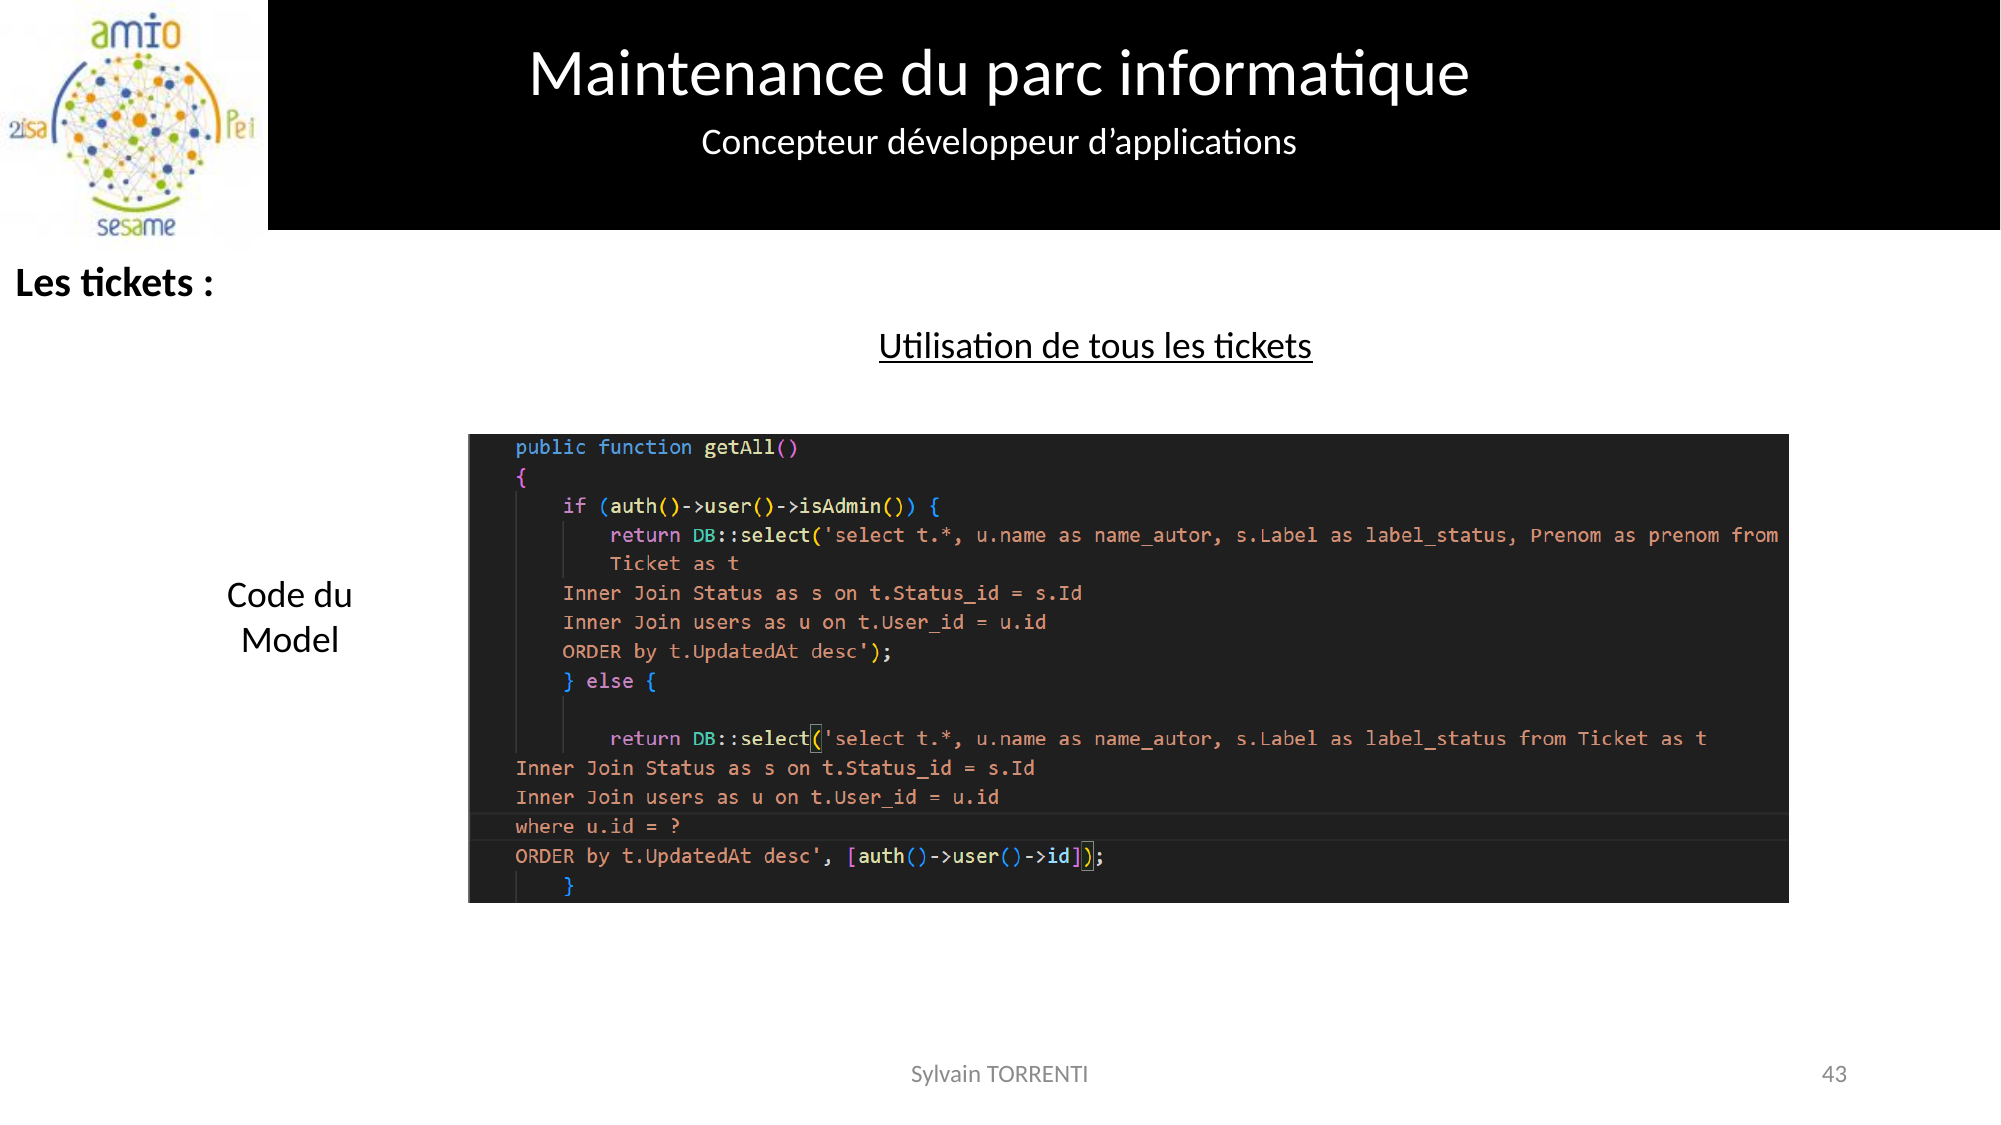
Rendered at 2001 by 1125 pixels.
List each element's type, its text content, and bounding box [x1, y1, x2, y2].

picture [468, 434, 1789, 903]
text_box Utilisation de tous les tickets [863, 313, 1328, 373]
footer Sylvain TORRENTI [662, 1042, 1338, 1103]
picture [0, 0, 268, 250]
text_box Code du Model [212, 562, 369, 668]
slide_number 43 [1412, 1042, 1863, 1103]
text_box Les tickets : [0, 247, 230, 313]
